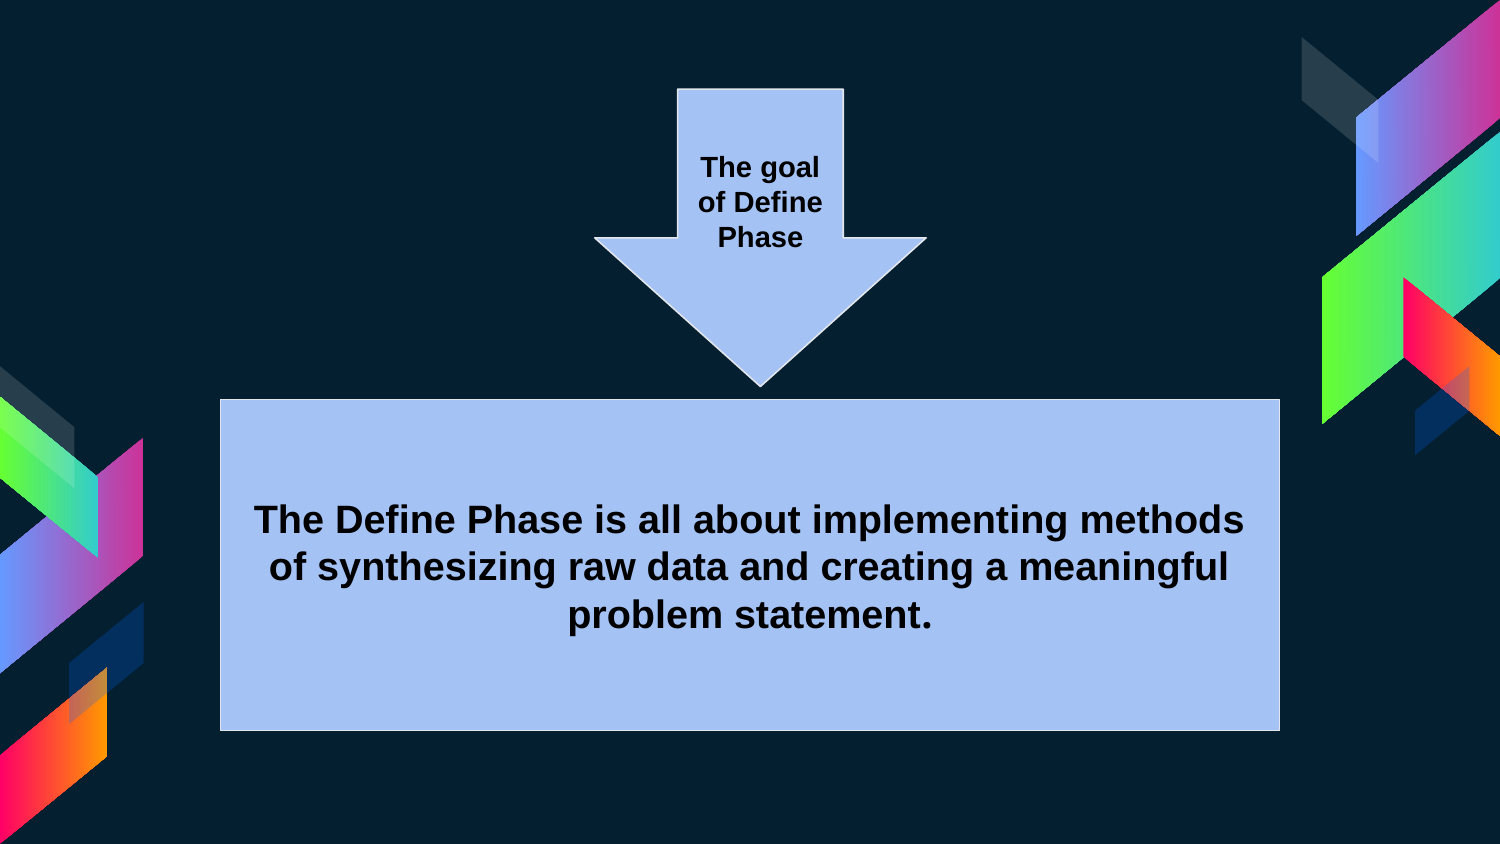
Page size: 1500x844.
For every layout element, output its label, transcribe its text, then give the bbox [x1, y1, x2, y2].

text_box The Define Phase is all about implementing methods of synthesizing raw data and creating a meaningful problem statement. [220, 399, 1280, 731]
text_box The goal of Define Phase [594, 89, 927, 387]
